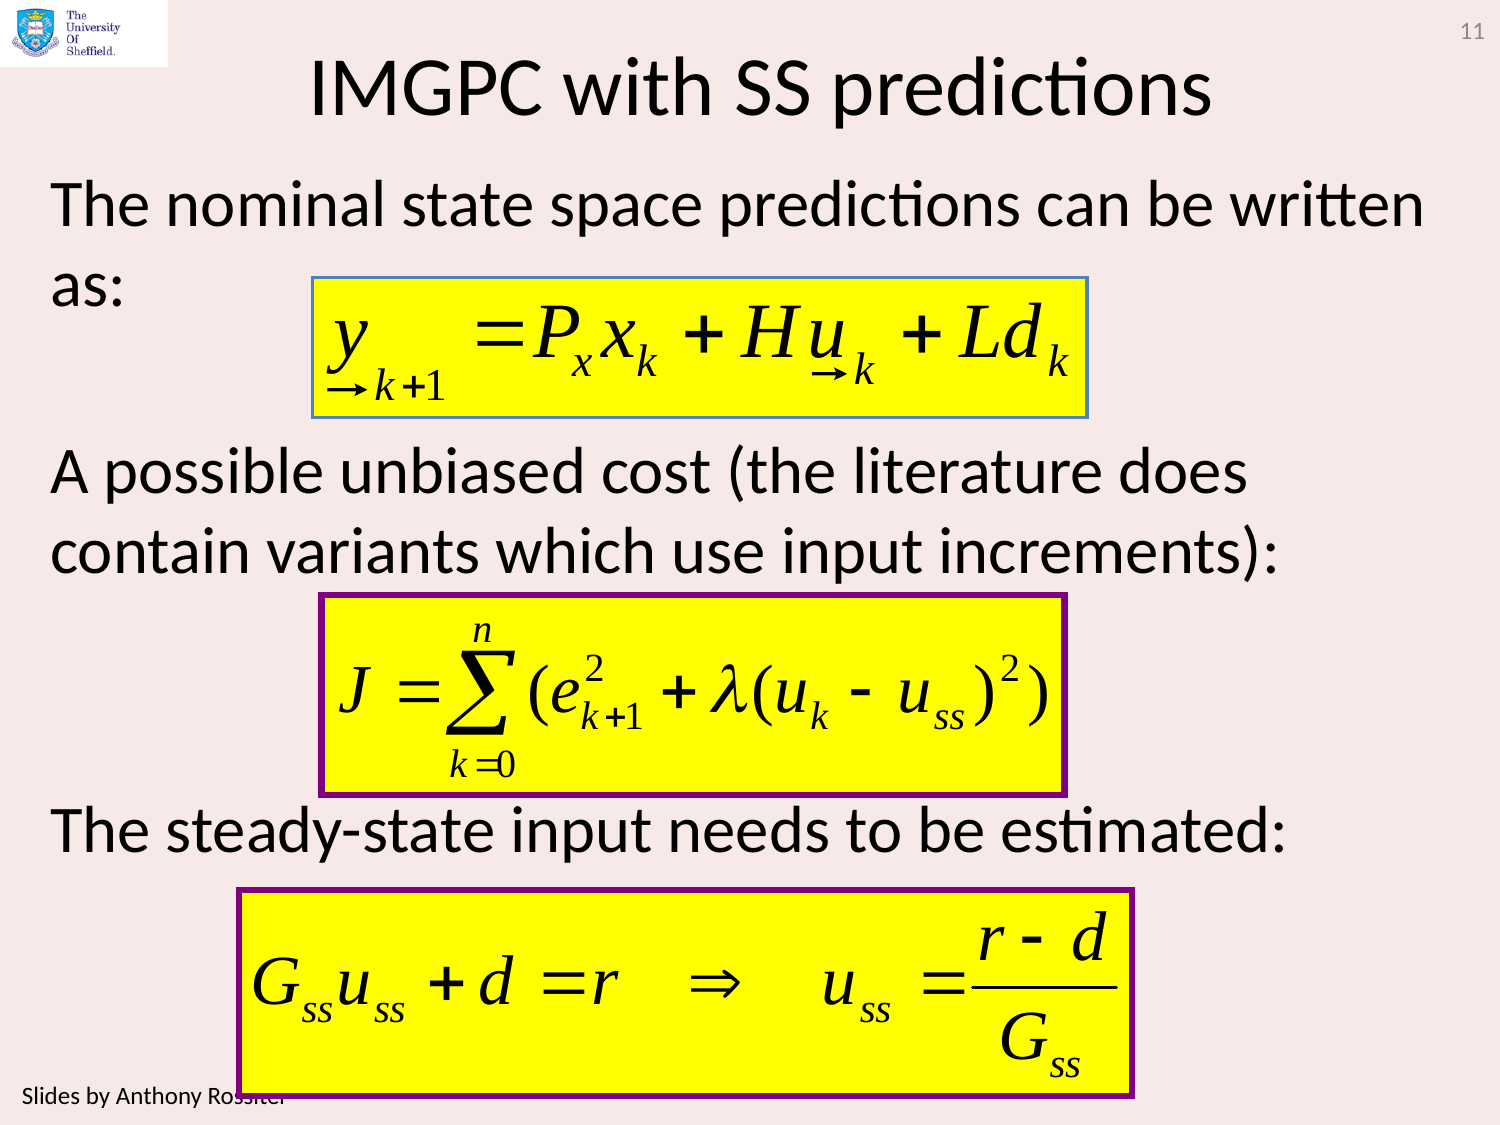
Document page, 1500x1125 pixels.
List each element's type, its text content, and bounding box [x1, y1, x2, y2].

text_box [324, 597, 1062, 793]
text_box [241, 893, 1130, 1094]
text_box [313, 278, 1086, 417]
picture [0, 0, 168, 67]
footer Slides by Anthony Rossiter [0, 1065, 317, 1125]
slide_number 11 [1335, 0, 1500, 60]
title IMGPC with SS predictions [105, 23, 1418, 141]
list The nominal state space predictions can be written as: A possible unbiased cost (the literature does contain variants which use input increments): The steady-state input needs to be estimated: [35, 152, 1465, 1079]
